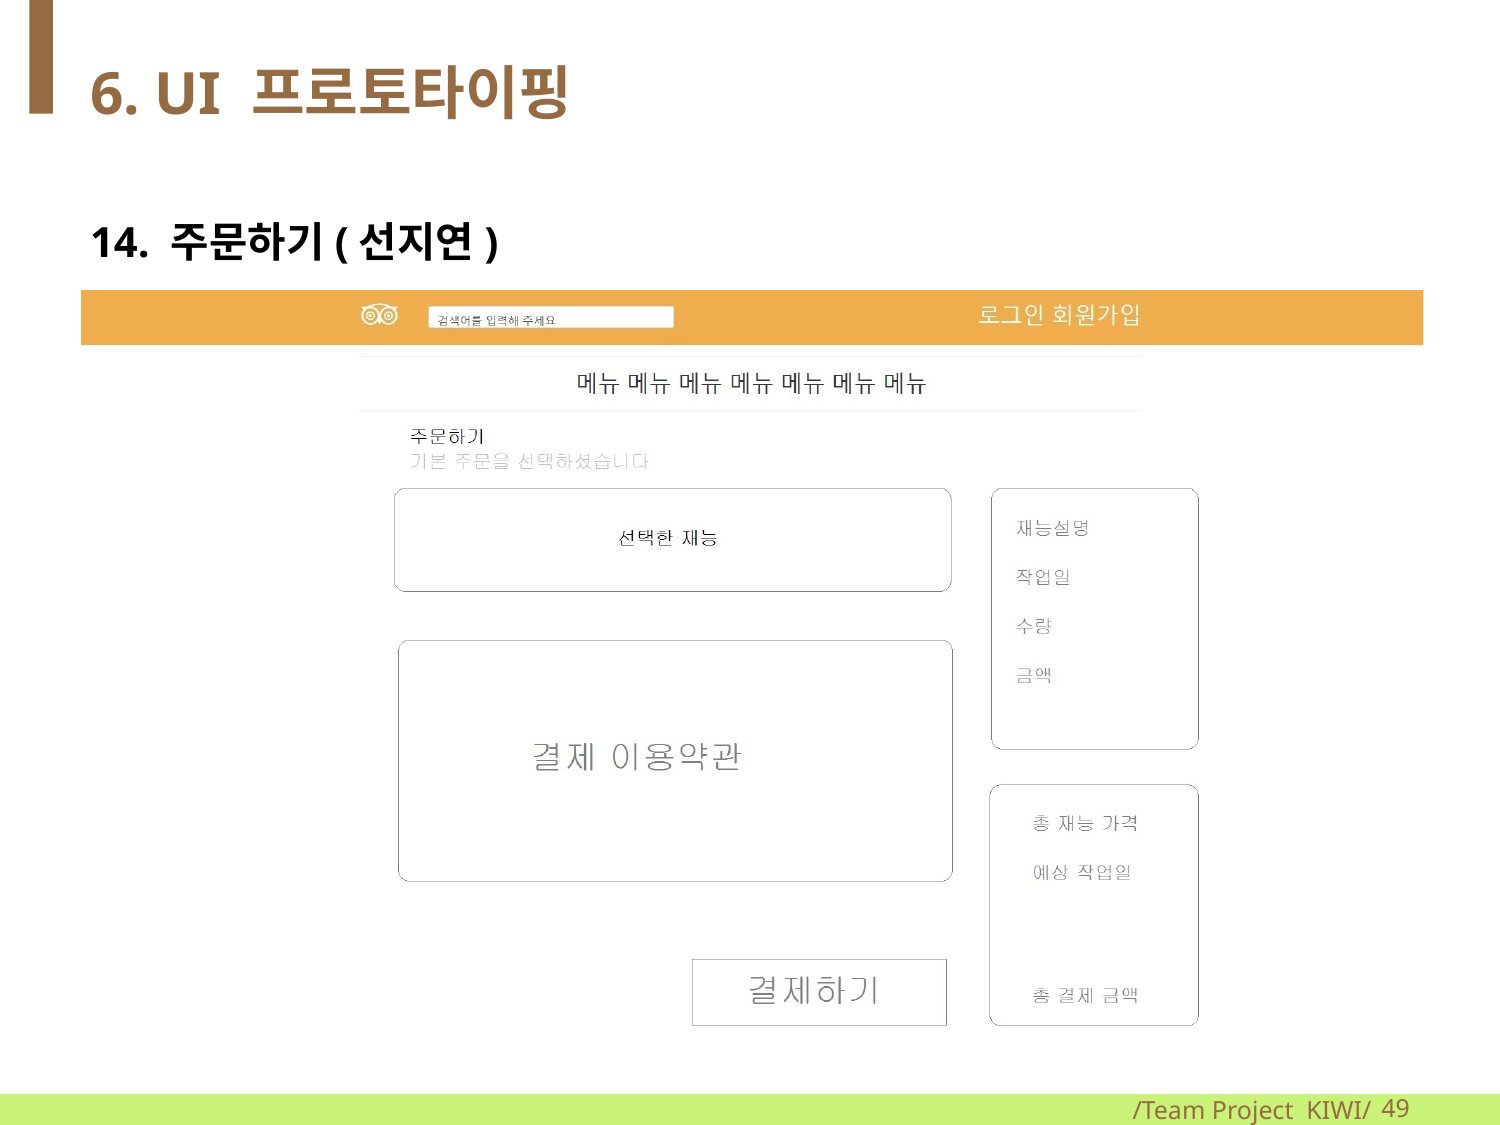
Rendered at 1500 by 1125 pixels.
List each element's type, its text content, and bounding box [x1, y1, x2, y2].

list 14. 주문하기(선지연) [75, 208, 1425, 295]
title 6. UI 프로토타이핑 [75, 45, 1425, 138]
slide_number 49 [1352, 1094, 1425, 1125]
footer /Team Project KIWI/ [1116, 1094, 1352, 1125]
picture [80, 290, 1424, 1059]
